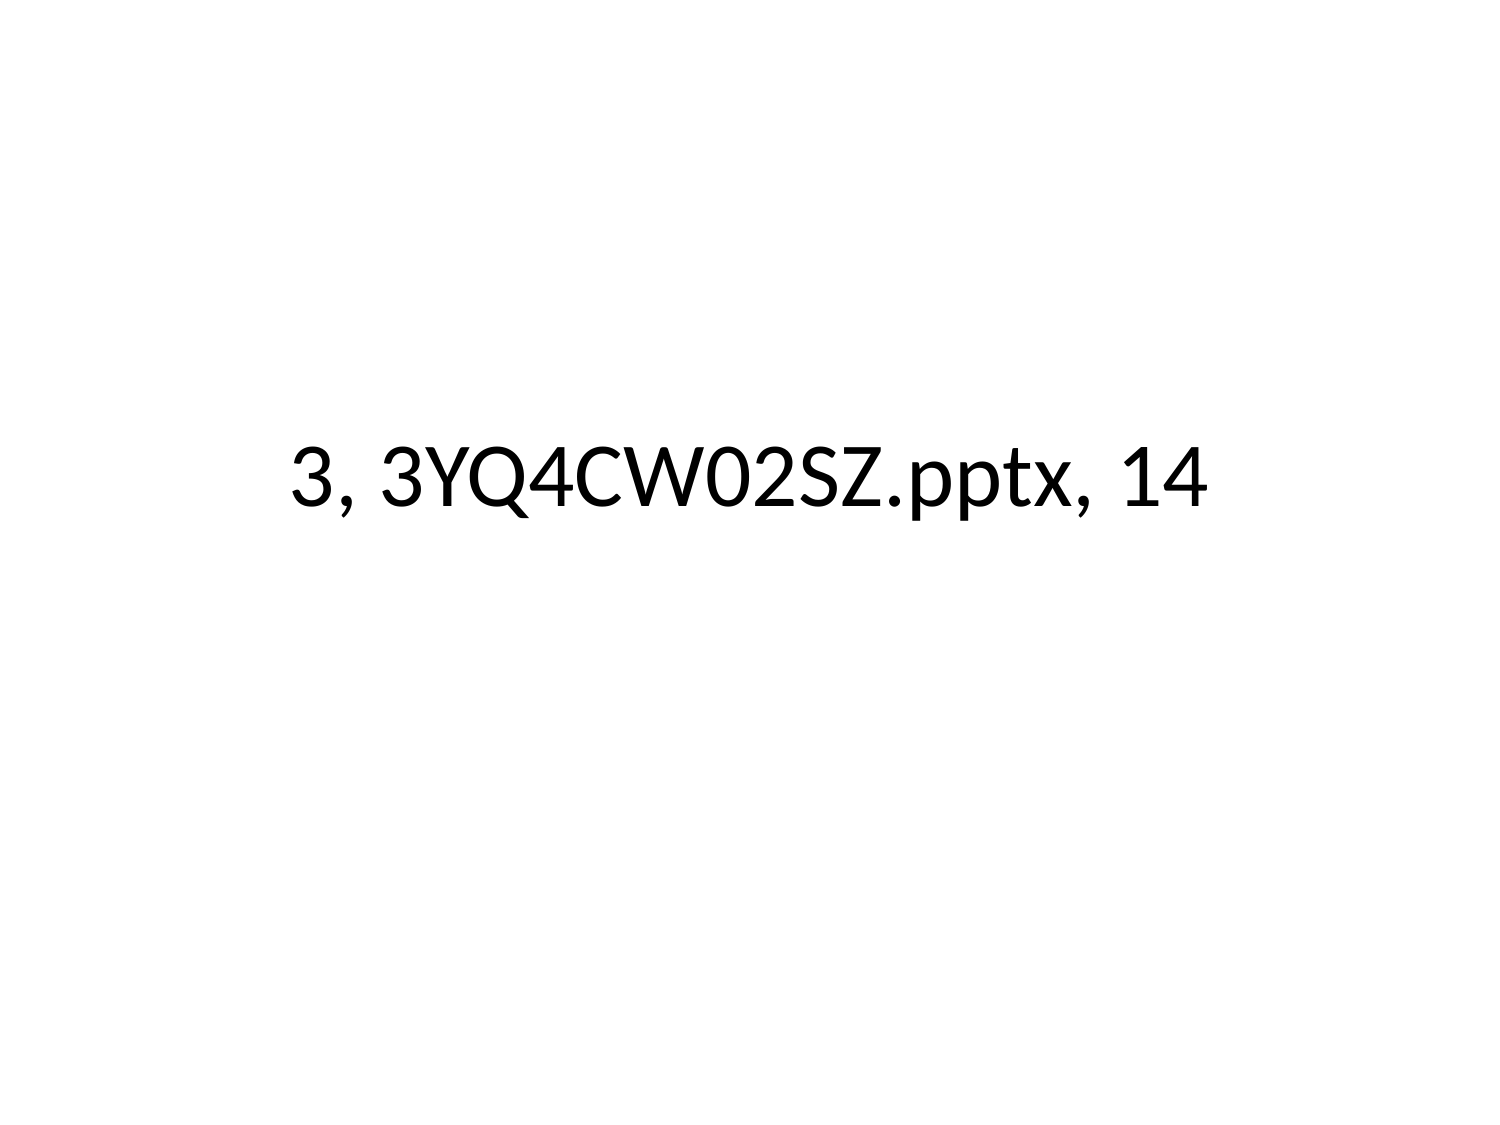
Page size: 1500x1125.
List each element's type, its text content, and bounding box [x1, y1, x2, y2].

title 3, 3YQ4CW02SZ.pptx, 14 [112, 349, 1388, 591]
